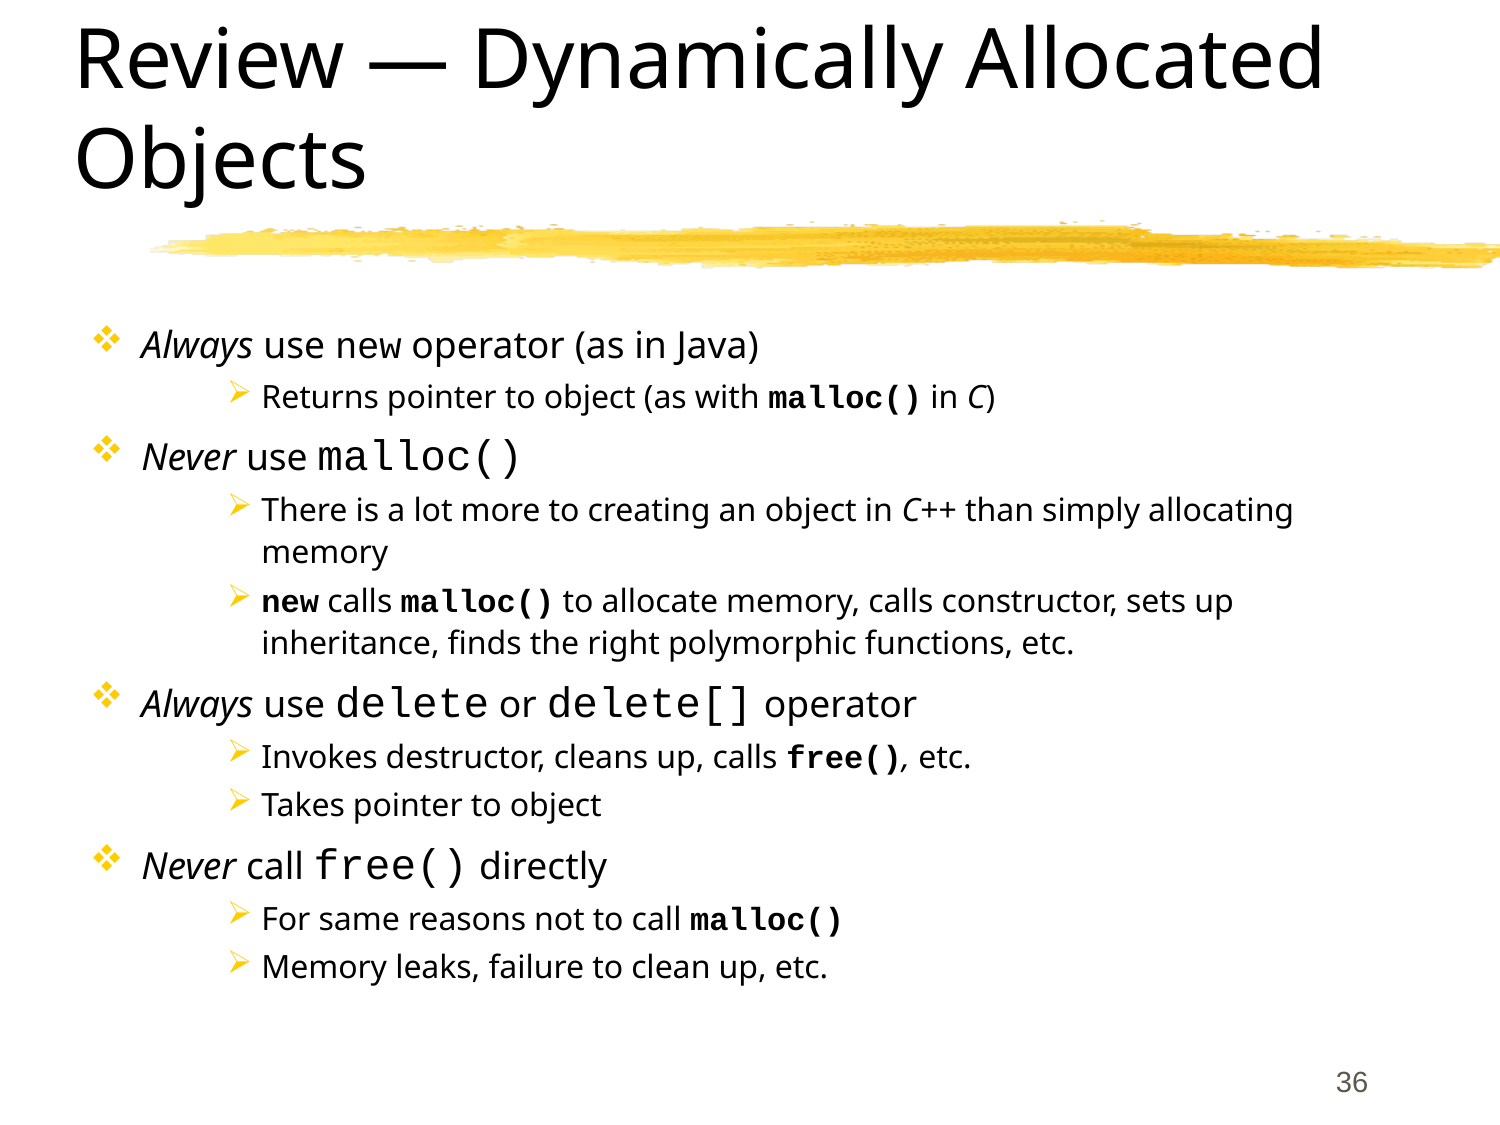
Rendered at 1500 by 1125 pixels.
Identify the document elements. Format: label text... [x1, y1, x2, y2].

title Review — Dynamically Allocated Objects [58, 71, 1484, 213]
list Always use new operator (as in Java) Returns pointer to object (as with malloc() in C) Never use malloc() There is a lot more to creating an object in C++ than simply allocating memory new calls malloc() to allocate memory, calls constructor, sets up inheritance, finds the right polymorphic functions, etc. Always use delete or delete[] operator Invokes destructor, cleans up, calls free(), etc. Takes pointer to object Never call free() directly For same reasons not to call malloc() Memory leaks, failure to clean up, etc. [75, 309, 1417, 994]
slide_number 36 [1083, 1021, 1384, 1107]
picture [150, 215, 1500, 279]
